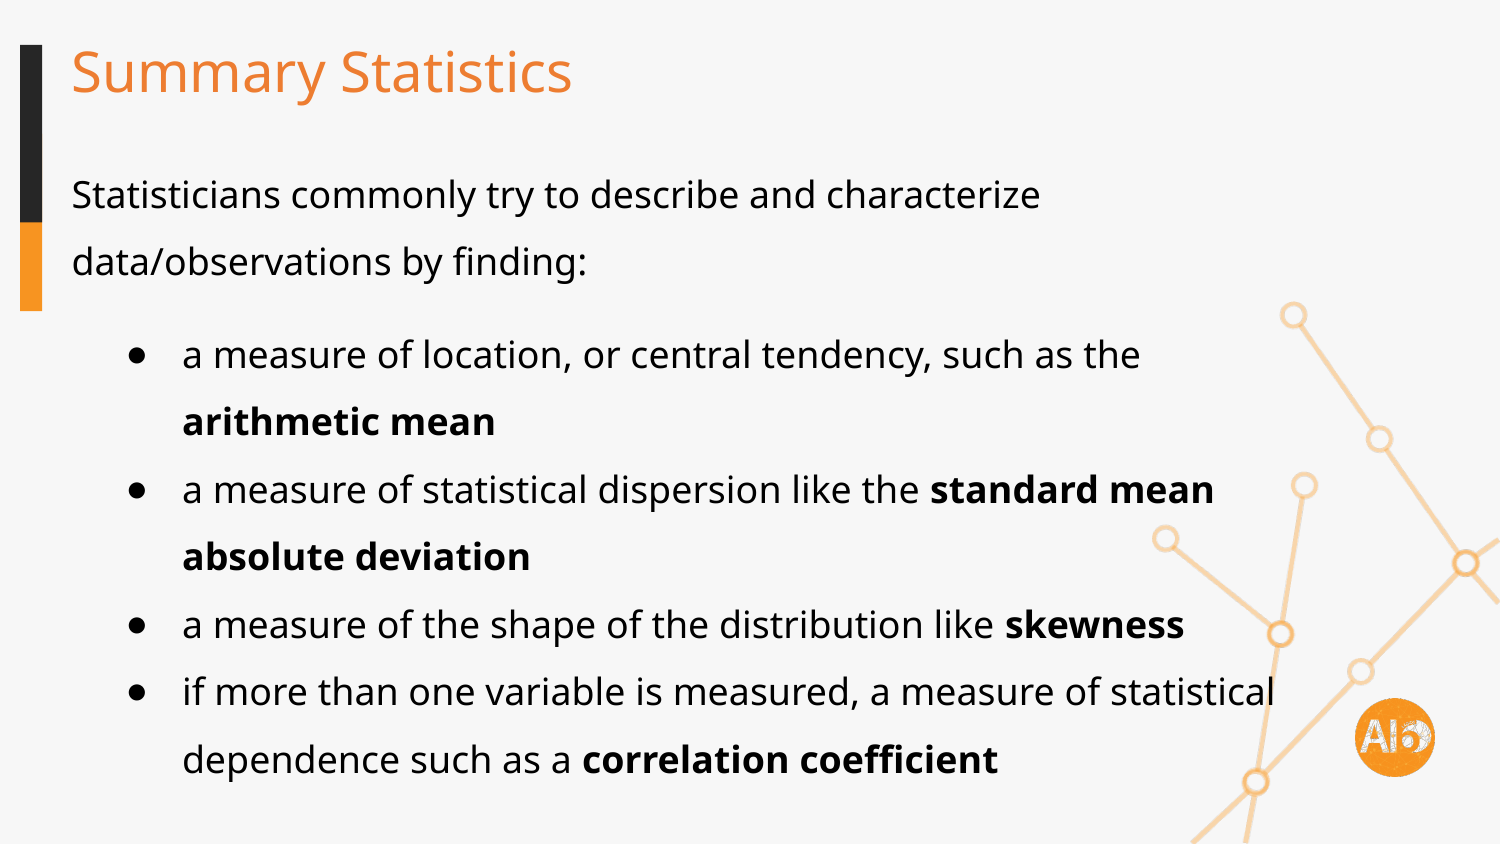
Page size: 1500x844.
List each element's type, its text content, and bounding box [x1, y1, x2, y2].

picture [1151, 300, 1500, 844]
title Summary Statistics [60, 21, 1355, 127]
list Statisticians commonly try to describe and characterize data/observations by finding: a measure of location, or central tendency, such as the arithmetic mean a measure of statistical dispersion like the standard mean absolute deviation a measure of the shape of the distribution like skewness if more than one variable is measured, a measure of statistical dependence such as a correlation coefficient [60, 142, 1355, 678]
